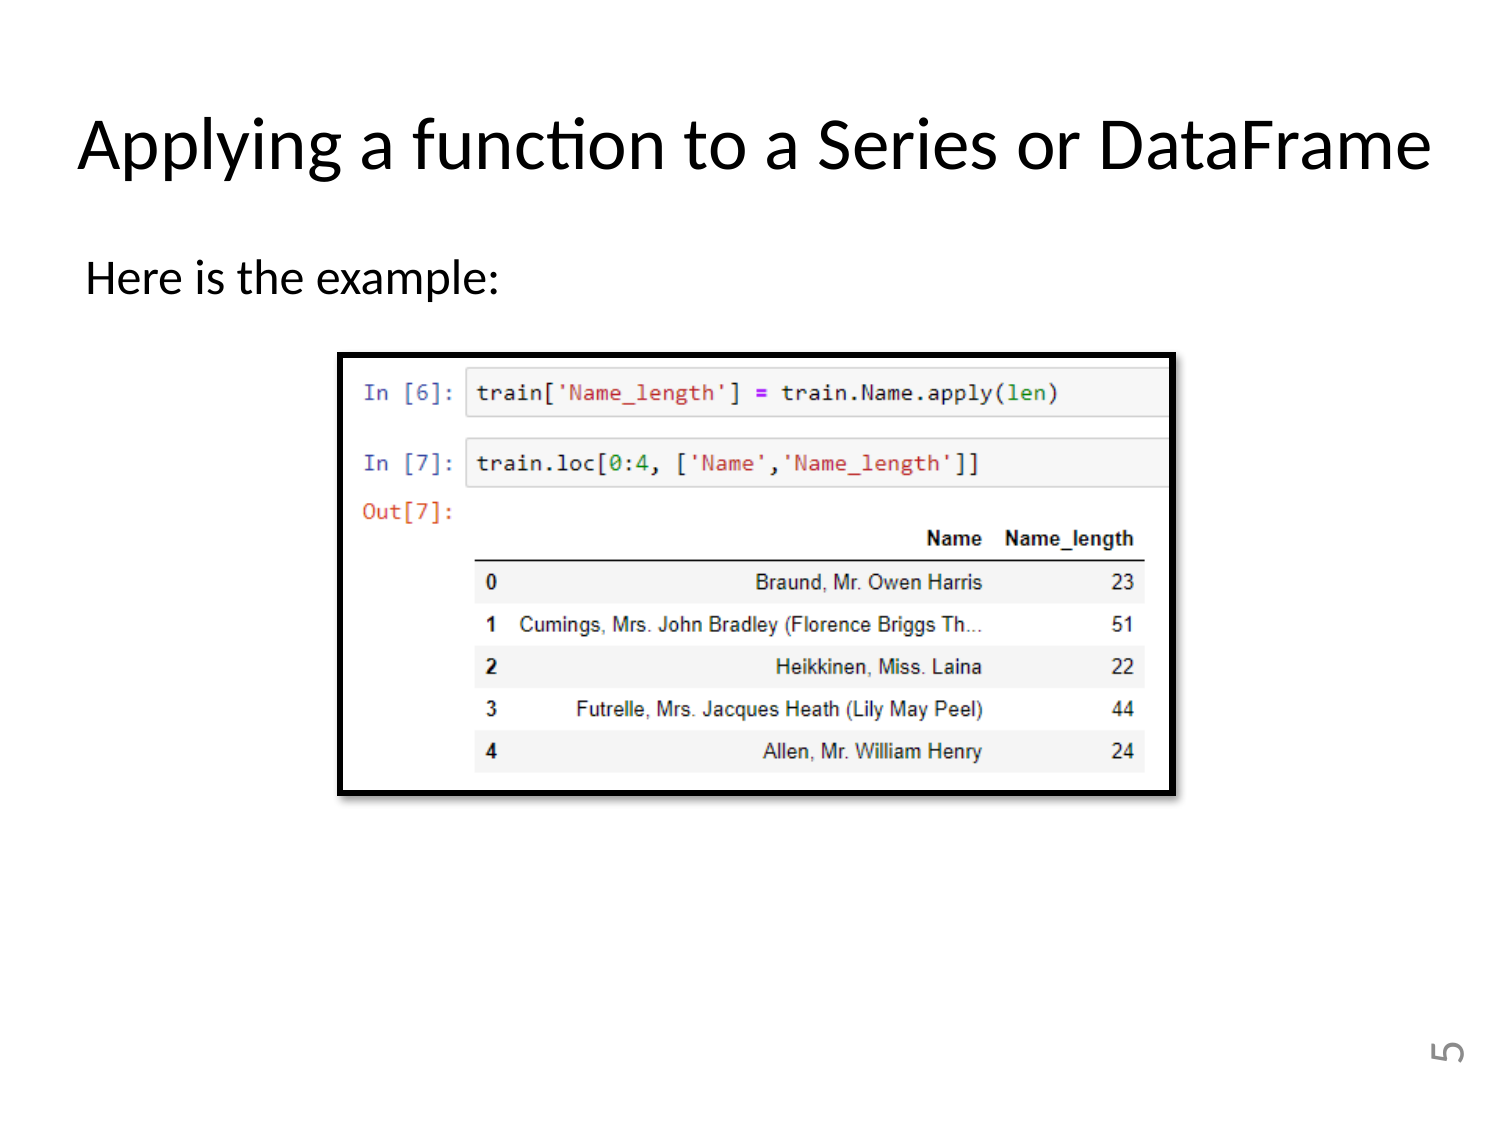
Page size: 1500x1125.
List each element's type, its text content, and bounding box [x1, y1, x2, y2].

text_box Applying a function to a Series or DataFrame [62, 87, 1450, 193]
slide_number 5 [1412, 1025, 1475, 1125]
picture [342, 358, 1170, 790]
text_box Here is the example: [70, 237, 1434, 313]
